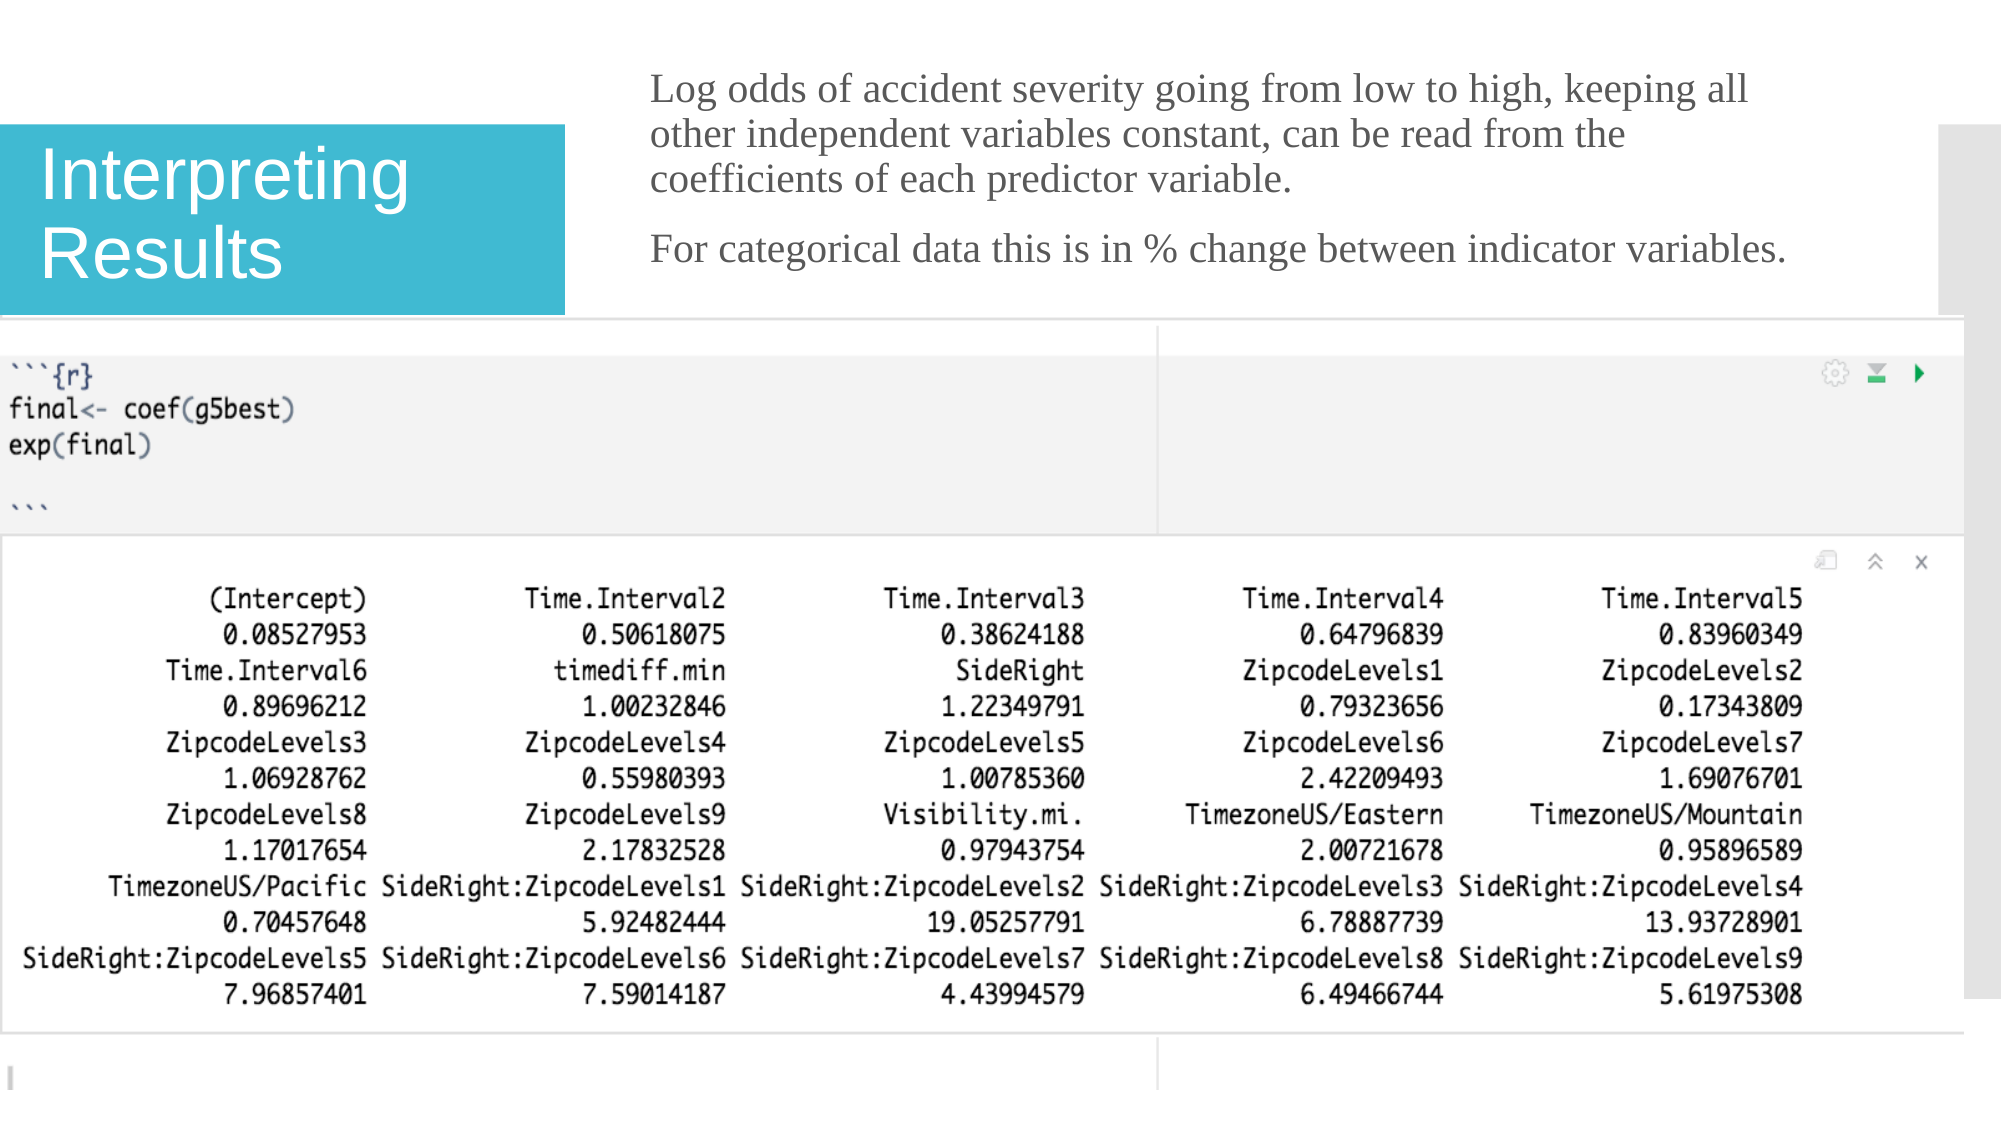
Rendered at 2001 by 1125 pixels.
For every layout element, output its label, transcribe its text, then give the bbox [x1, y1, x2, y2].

picture [0, 315, 1964, 1091]
title Interpreting Results [24, 127, 509, 303]
list Log odds of accident severity going from low to high, keeping all other independent variables constant, can be read from the coefficients of each predictor variable. For categorical data this is in % change between indicator variables. [634, 20, 1835, 315]
